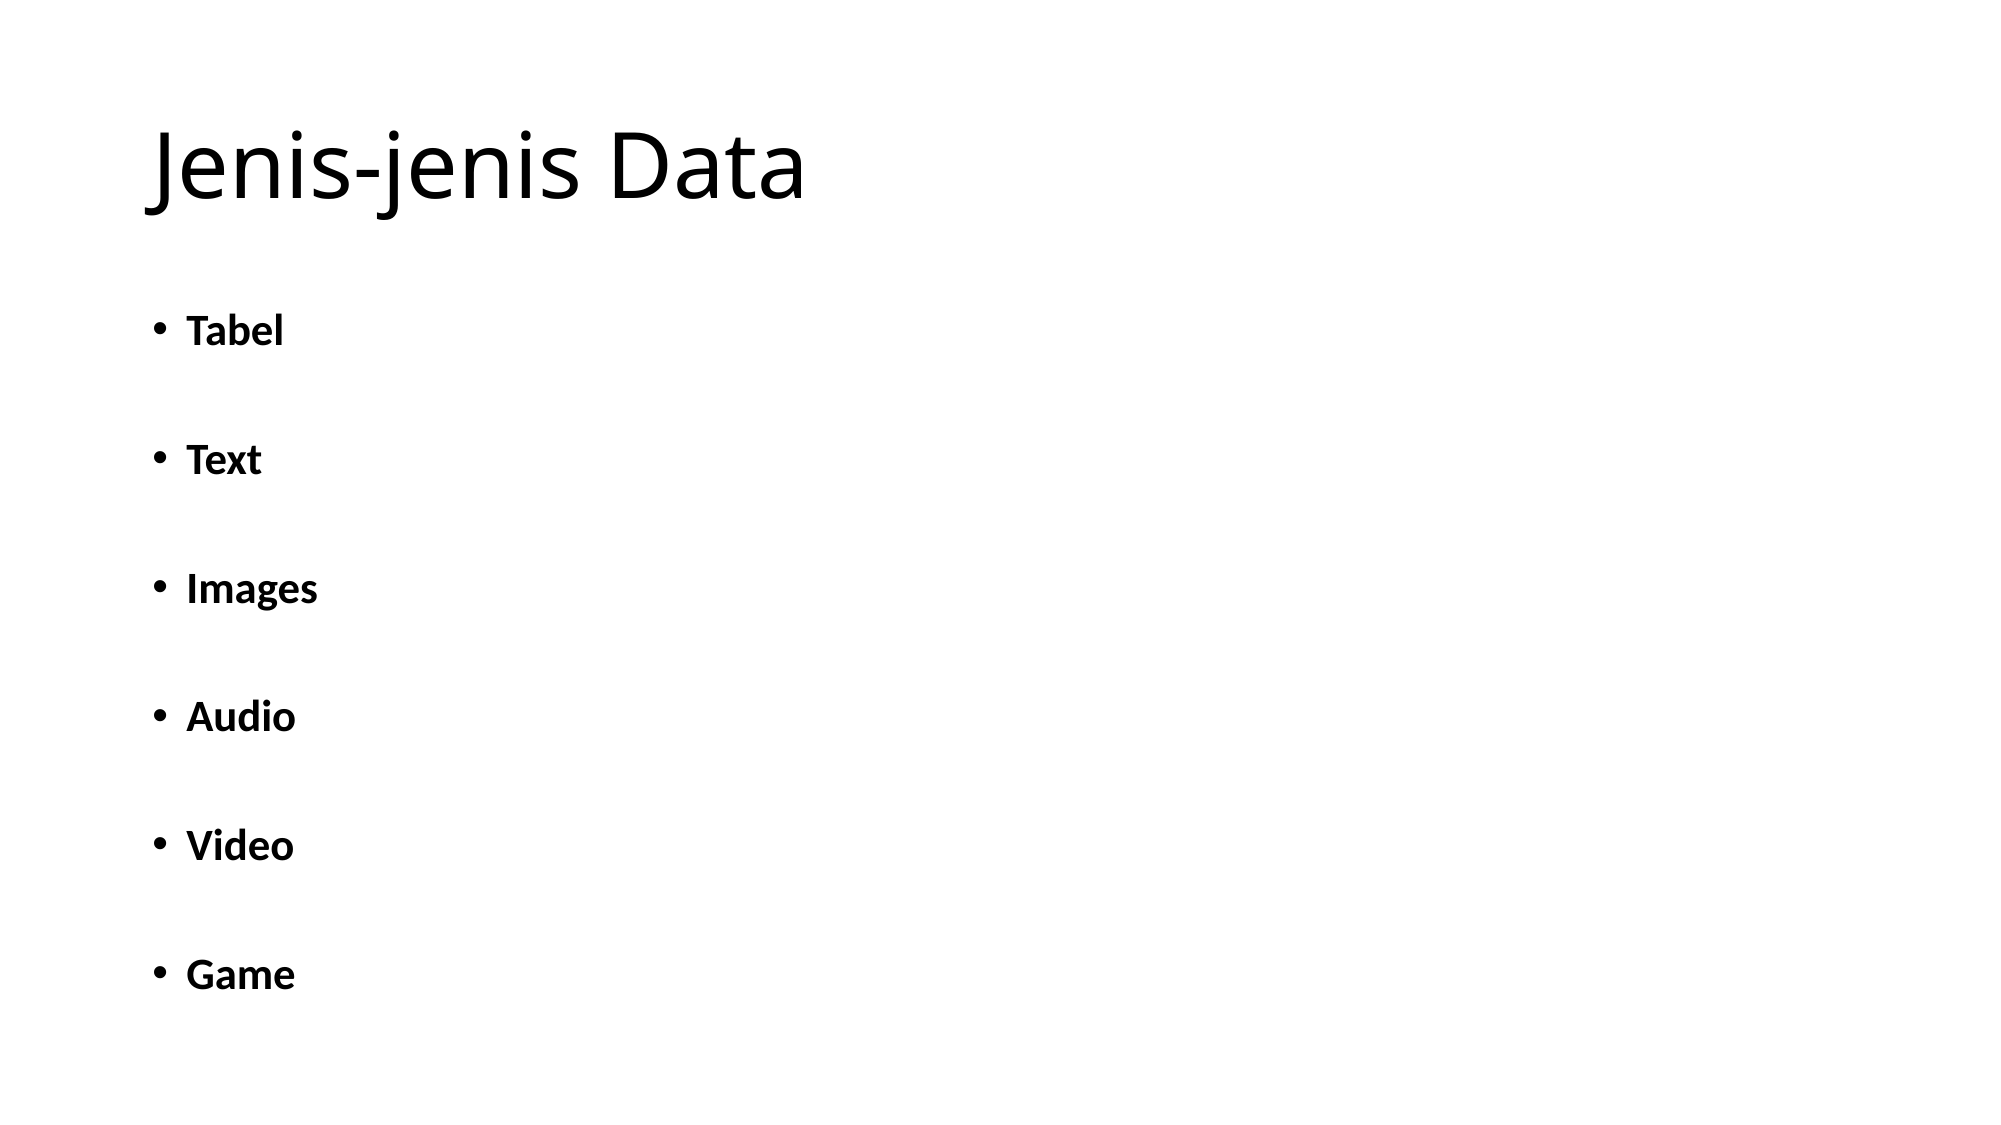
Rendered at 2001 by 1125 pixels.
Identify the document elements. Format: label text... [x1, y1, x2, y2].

title Jenis-jenis Data [137, 59, 1863, 278]
list Tabel Text Images Audio Video Game [137, 299, 1863, 1014]
